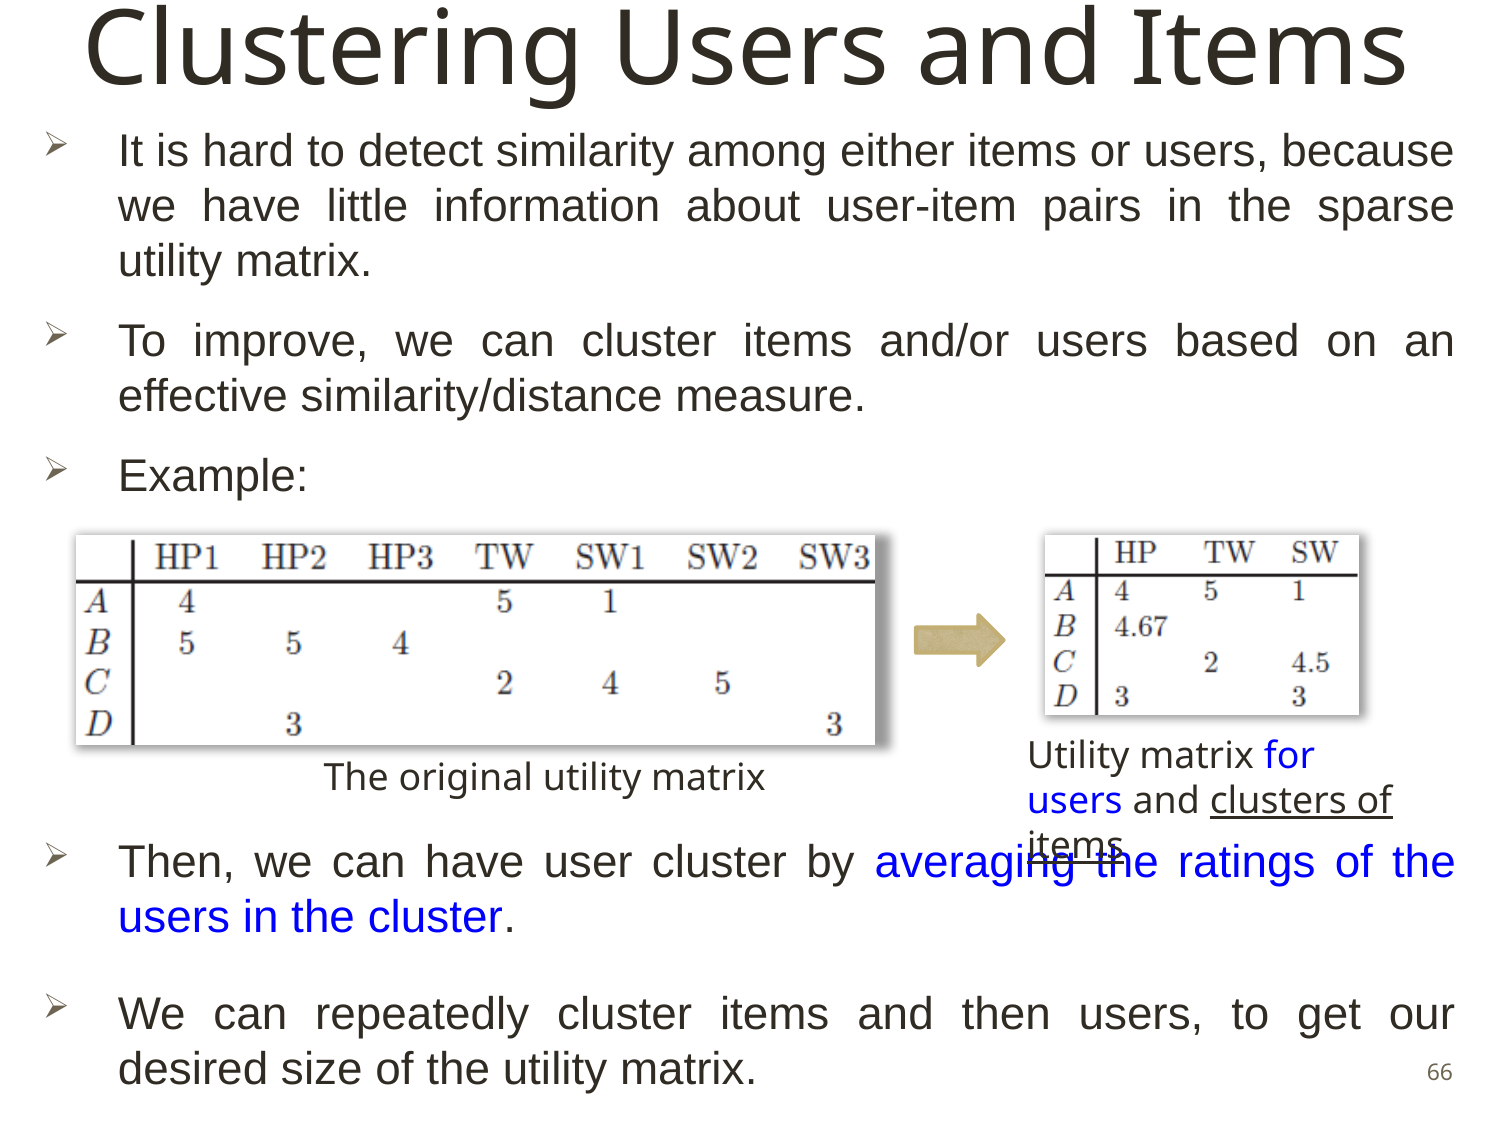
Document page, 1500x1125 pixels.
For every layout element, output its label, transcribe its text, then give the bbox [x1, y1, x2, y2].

slide_number 66 [1118, 1042, 1469, 1103]
picture [74, 533, 877, 747]
text_box The original utility matrix [308, 755, 781, 806]
picture [1043, 533, 1361, 717]
text_box [913, 613, 1006, 668]
list It is hard to detect similarity among either items or users, because we have little information about user-item pairs in the sparse utility matrix. To improve, we can cluster items and/or users based on an effective similarity/distance measure. Example: Then, we can have user cluster by averaging the ratings of the users in the cluster. We can repeatedly cluster items and then users, to get our desired size of the utility matrix. [27, 113, 1472, 1103]
text_box Utility matrix for users and clusters of items [1012, 723, 1434, 874]
title Clustering Users and Items [24, 15, 1469, 114]
